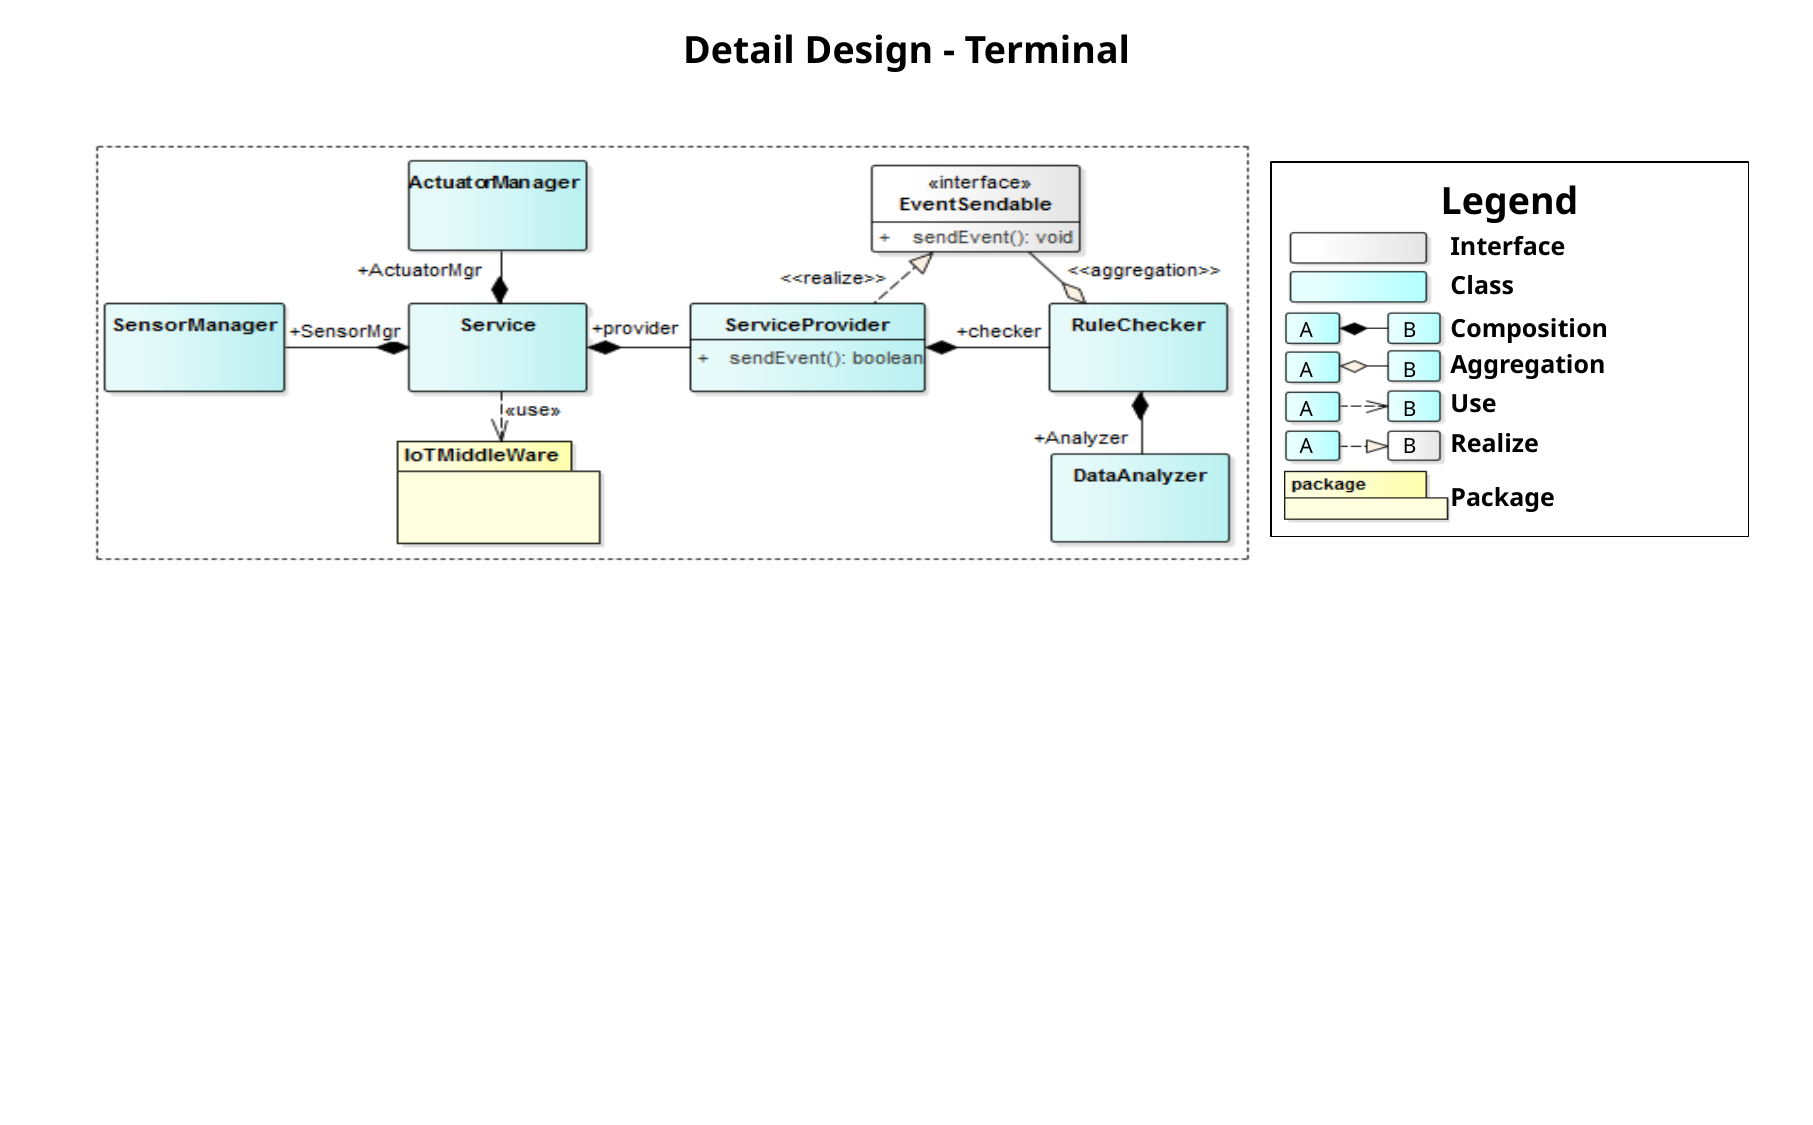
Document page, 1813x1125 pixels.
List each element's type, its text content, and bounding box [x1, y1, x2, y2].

title Detail Design - Terminal [17, 9, 1797, 87]
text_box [1270, 161, 1813, 537]
picture [91, 140, 1255, 568]
